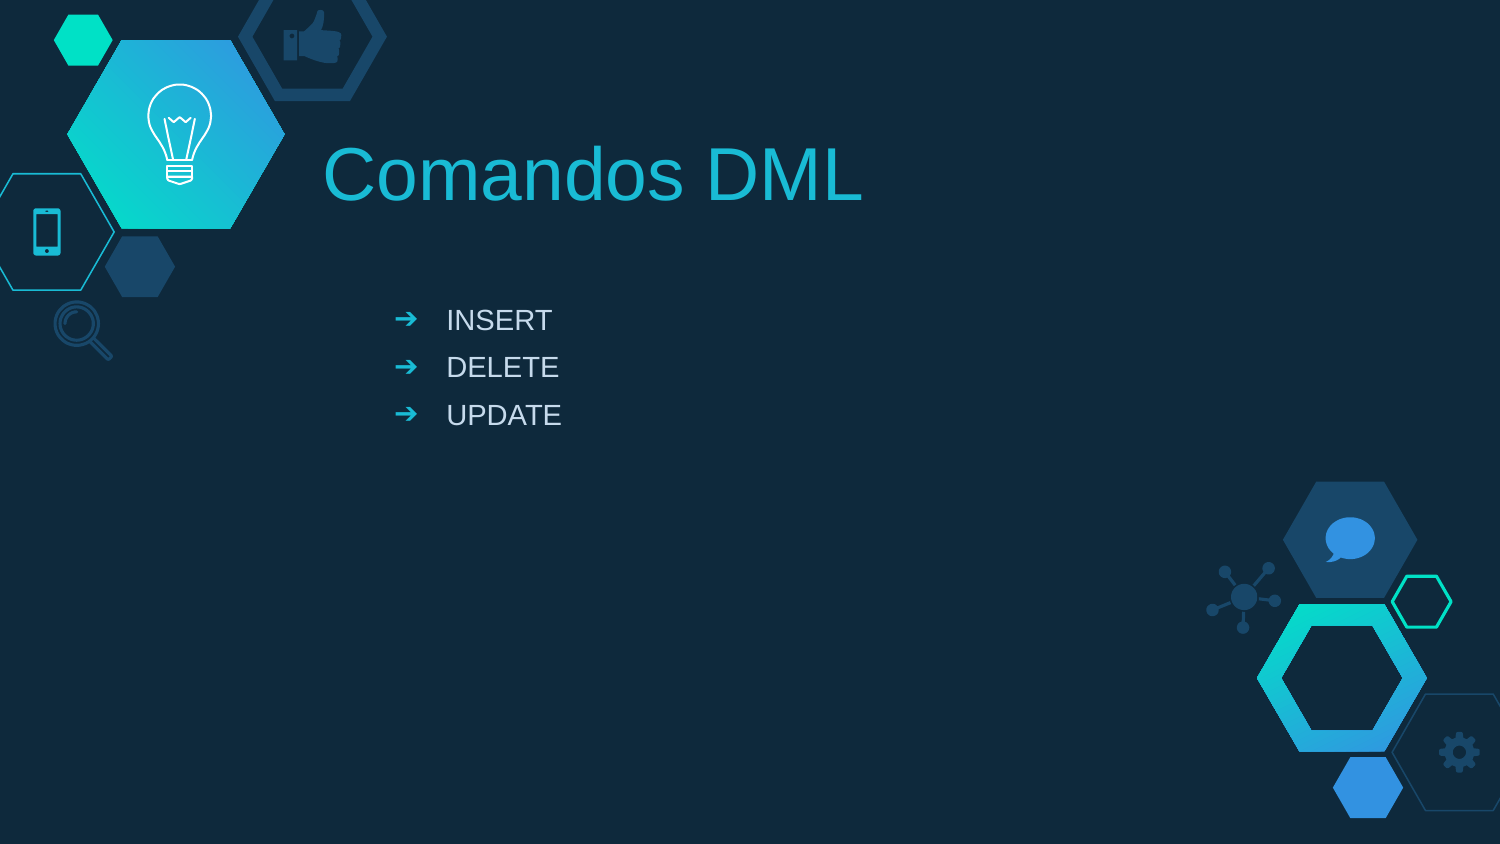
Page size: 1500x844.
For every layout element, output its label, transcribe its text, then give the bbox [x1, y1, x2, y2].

title Comandos DML [307, 110, 1500, 217]
subtitle INSERT DELETE UPDATE [356, 238, 1291, 761]
